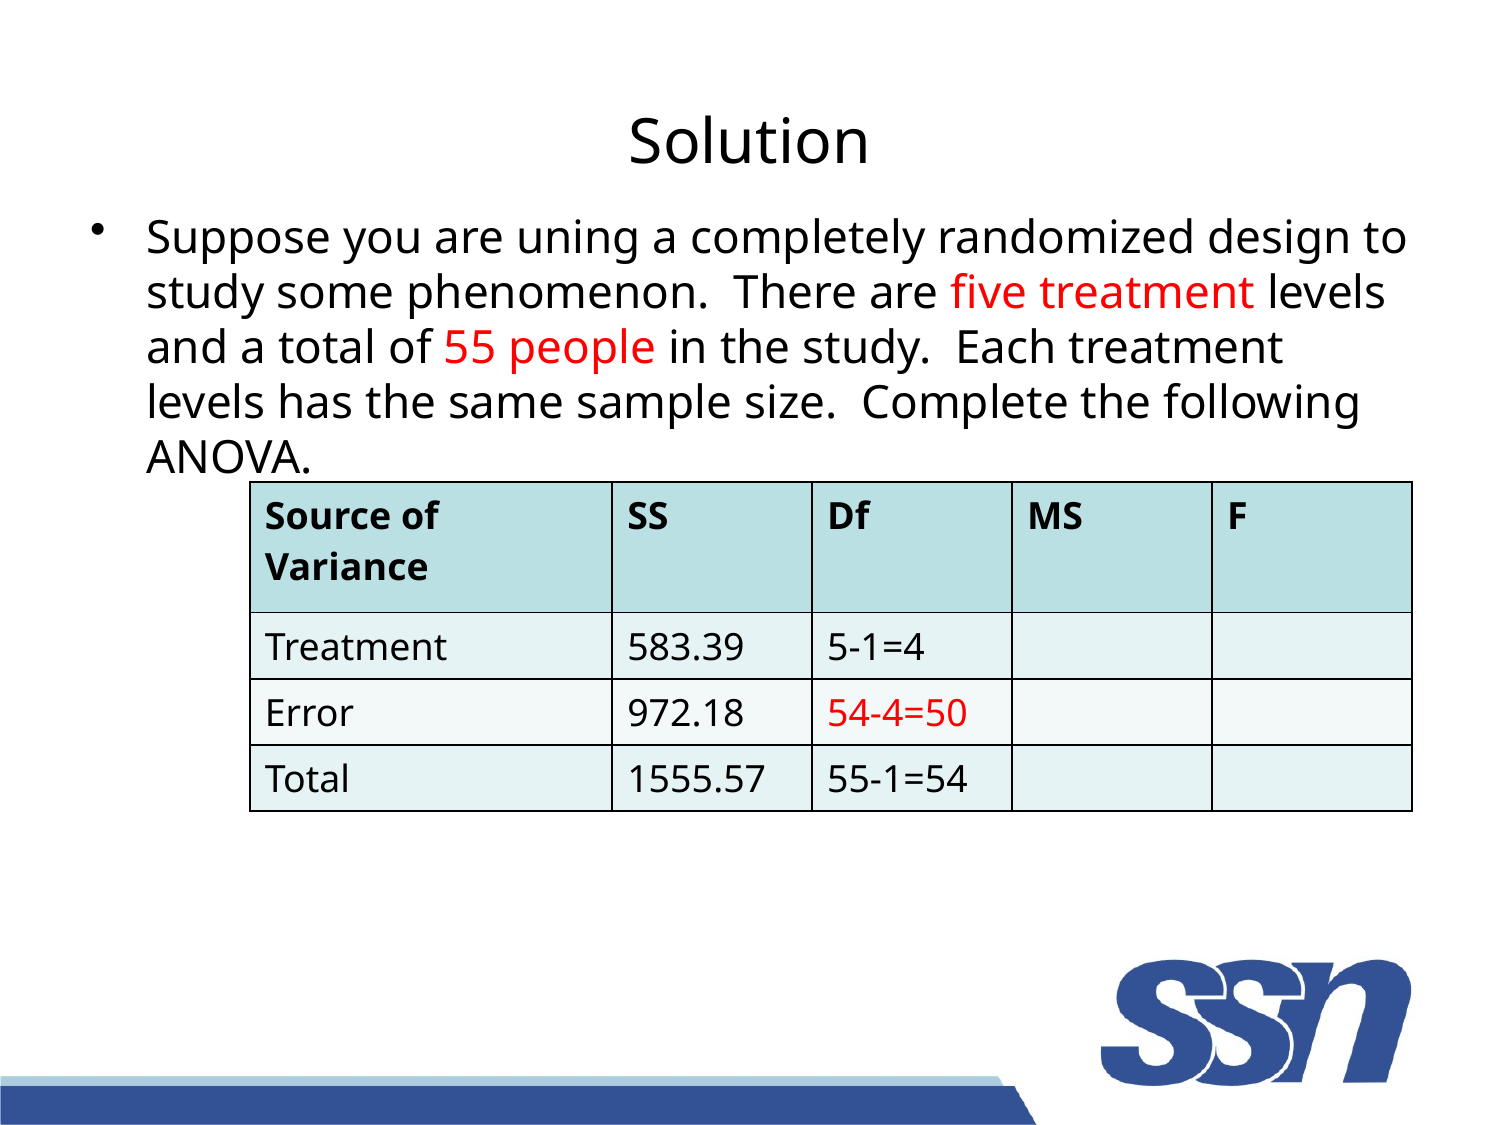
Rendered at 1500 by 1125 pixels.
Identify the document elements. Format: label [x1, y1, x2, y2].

table_cell [613, 680, 811, 744]
table_cell [251, 680, 611, 744]
table_cell [613, 746, 811, 810]
table_cell [251, 746, 611, 810]
list [74, 199, 1426, 1006]
table_cell [813, 746, 1011, 810]
table_header [1213, 483, 1411, 612]
table_cell [1013, 613, 1211, 678]
table_cell [1013, 746, 1211, 810]
table_cell [613, 613, 811, 678]
table_cell [1213, 746, 1411, 810]
table_cell [1213, 680, 1411, 744]
table_cell [813, 613, 1011, 678]
table_header [613, 483, 811, 612]
picture [0, 916, 1475, 1125]
table_cell [1213, 613, 1411, 678]
table_cell [251, 613, 611, 678]
table_header [1013, 483, 1211, 612]
title [74, 44, 1426, 199]
table_cell [1013, 680, 1211, 744]
table_header [251, 483, 611, 612]
table_header [813, 483, 1011, 612]
table_cell [813, 680, 1011, 744]
